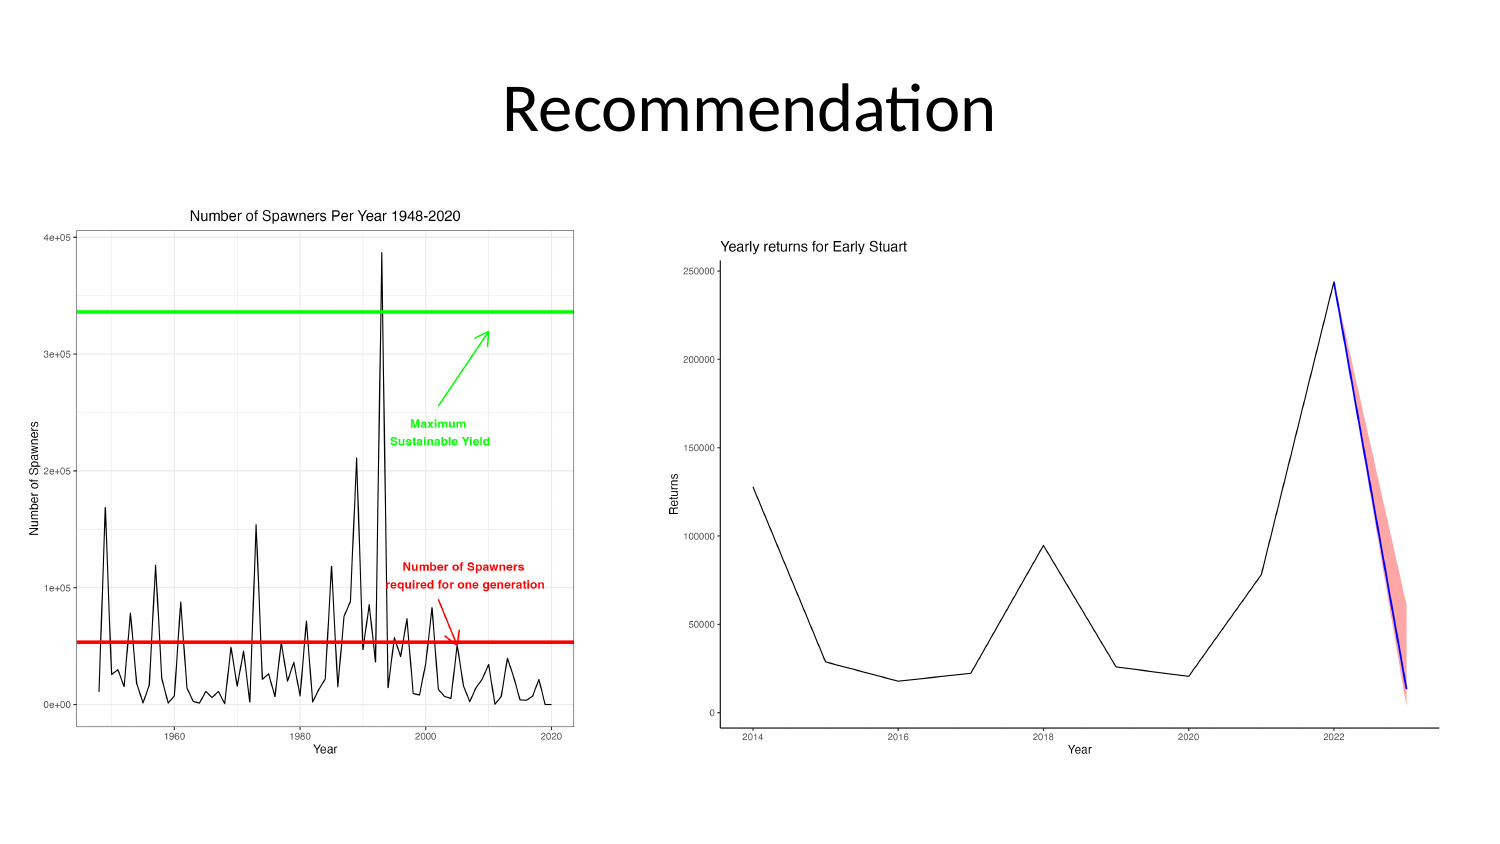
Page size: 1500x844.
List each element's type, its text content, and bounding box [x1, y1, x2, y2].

picture [663, 234, 1445, 762]
title Recommendation [75, 33, 1425, 175]
picture [23, 204, 580, 762]
